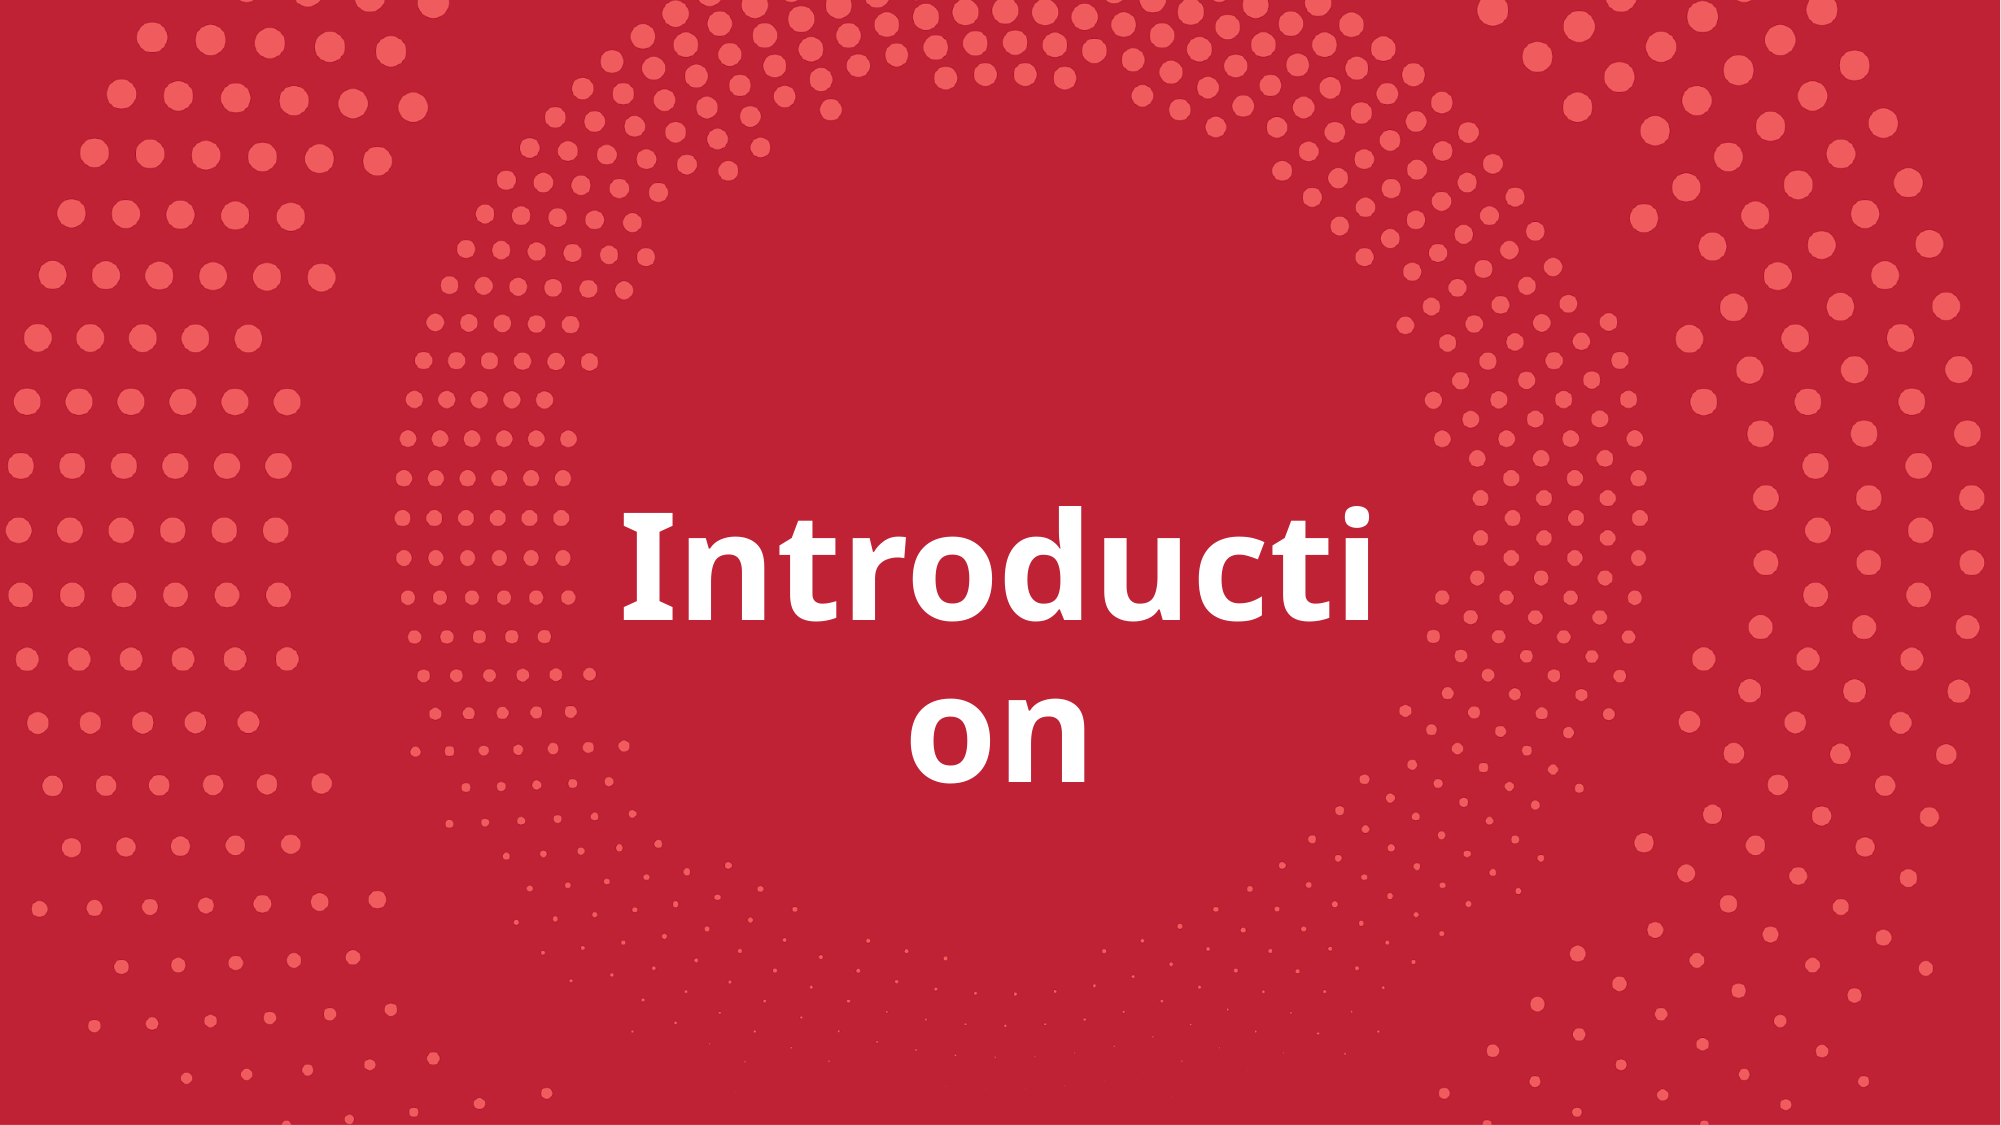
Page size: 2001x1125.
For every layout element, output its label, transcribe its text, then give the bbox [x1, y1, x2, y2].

picture [0, 0, 2001, 1125]
title Introduction [560, 483, 1440, 642]
